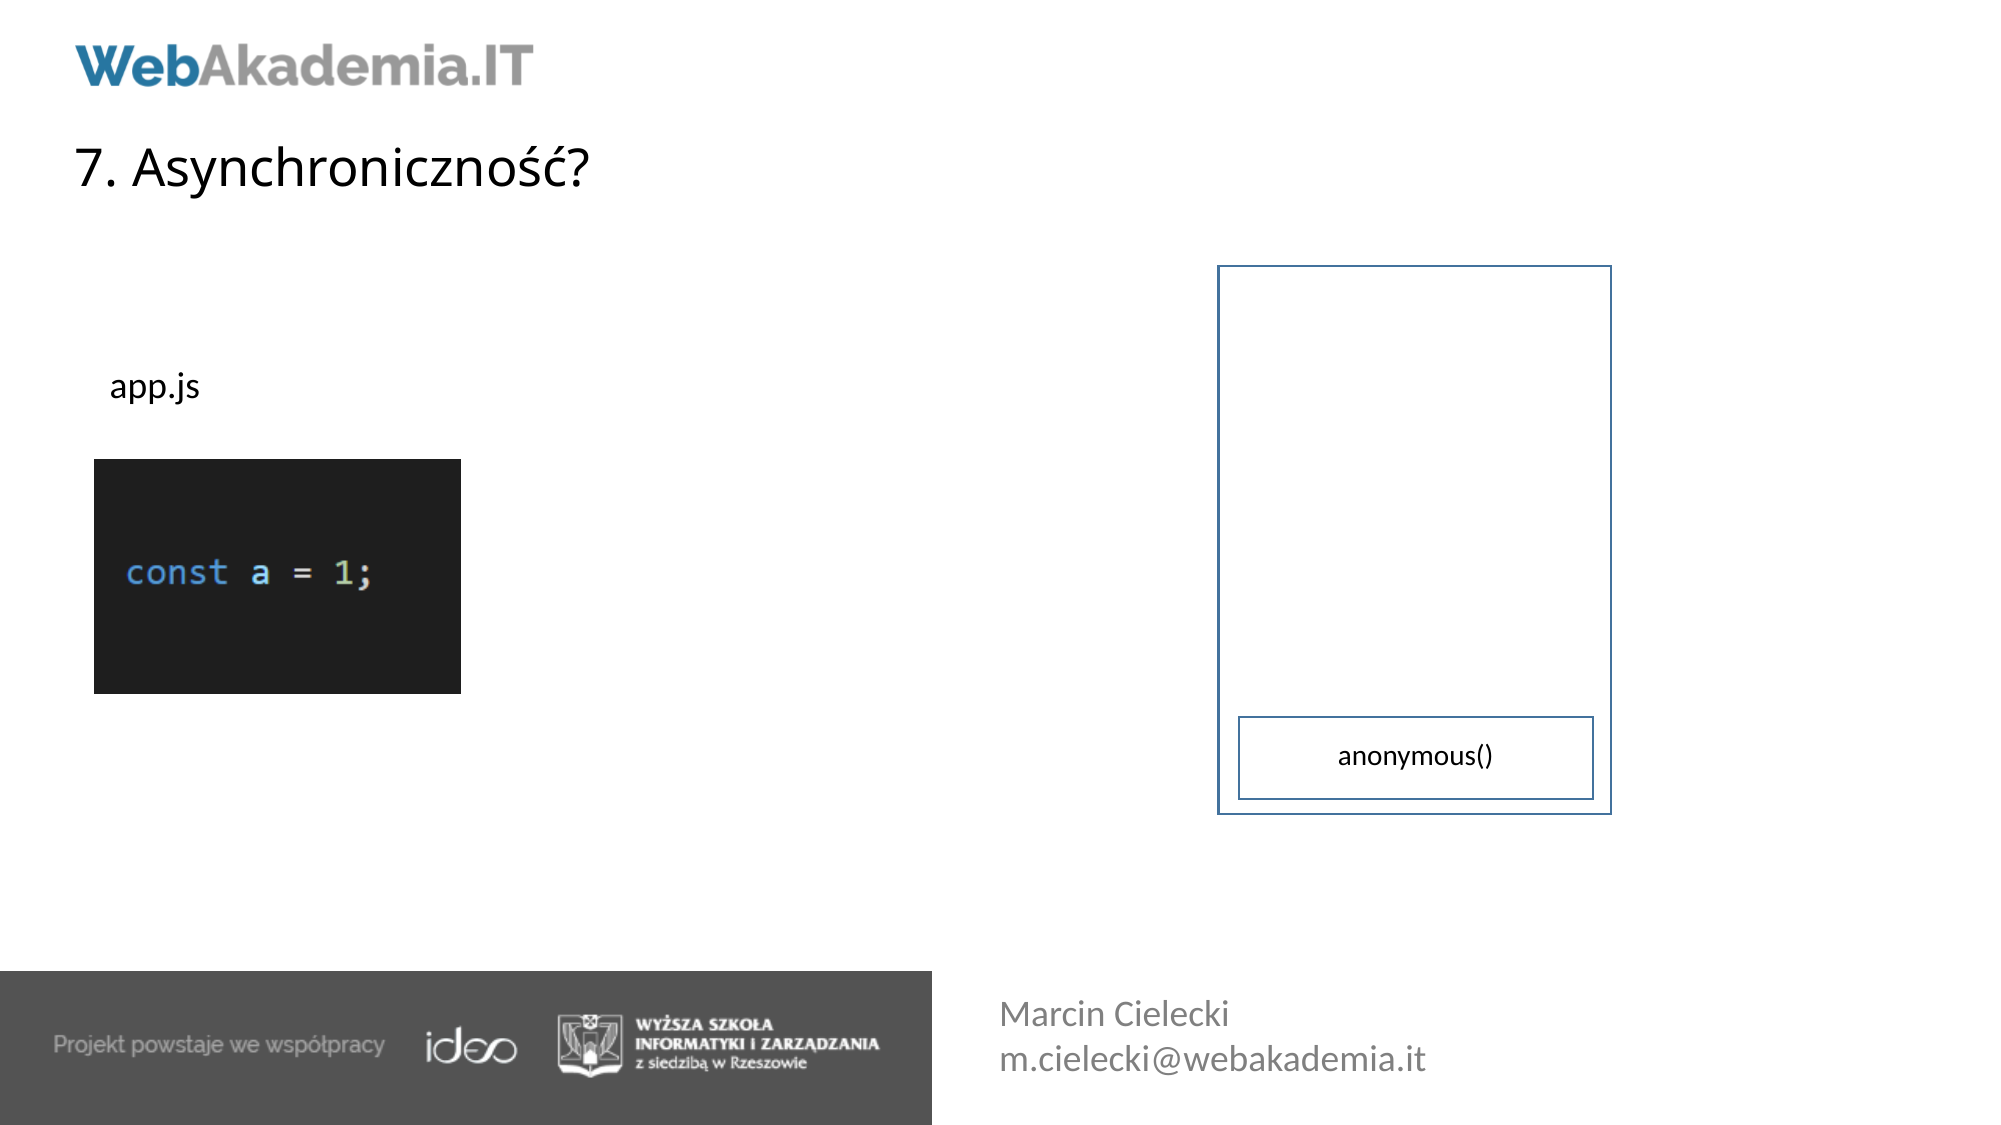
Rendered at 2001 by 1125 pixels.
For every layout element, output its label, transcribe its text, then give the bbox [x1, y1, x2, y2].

text_box app.js [94, 353, 419, 459]
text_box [1238, 717, 1593, 815]
picture [94, 459, 461, 694]
text_box [1217, 265, 1612, 815]
picture [59, 29, 551, 103]
title 7. Asynchroniczność? [59, 133, 1956, 206]
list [0, 971, 932, 1125]
text_box Marcin Cielecki m.cielecki@webakademia.it [984, 981, 1956, 1087]
